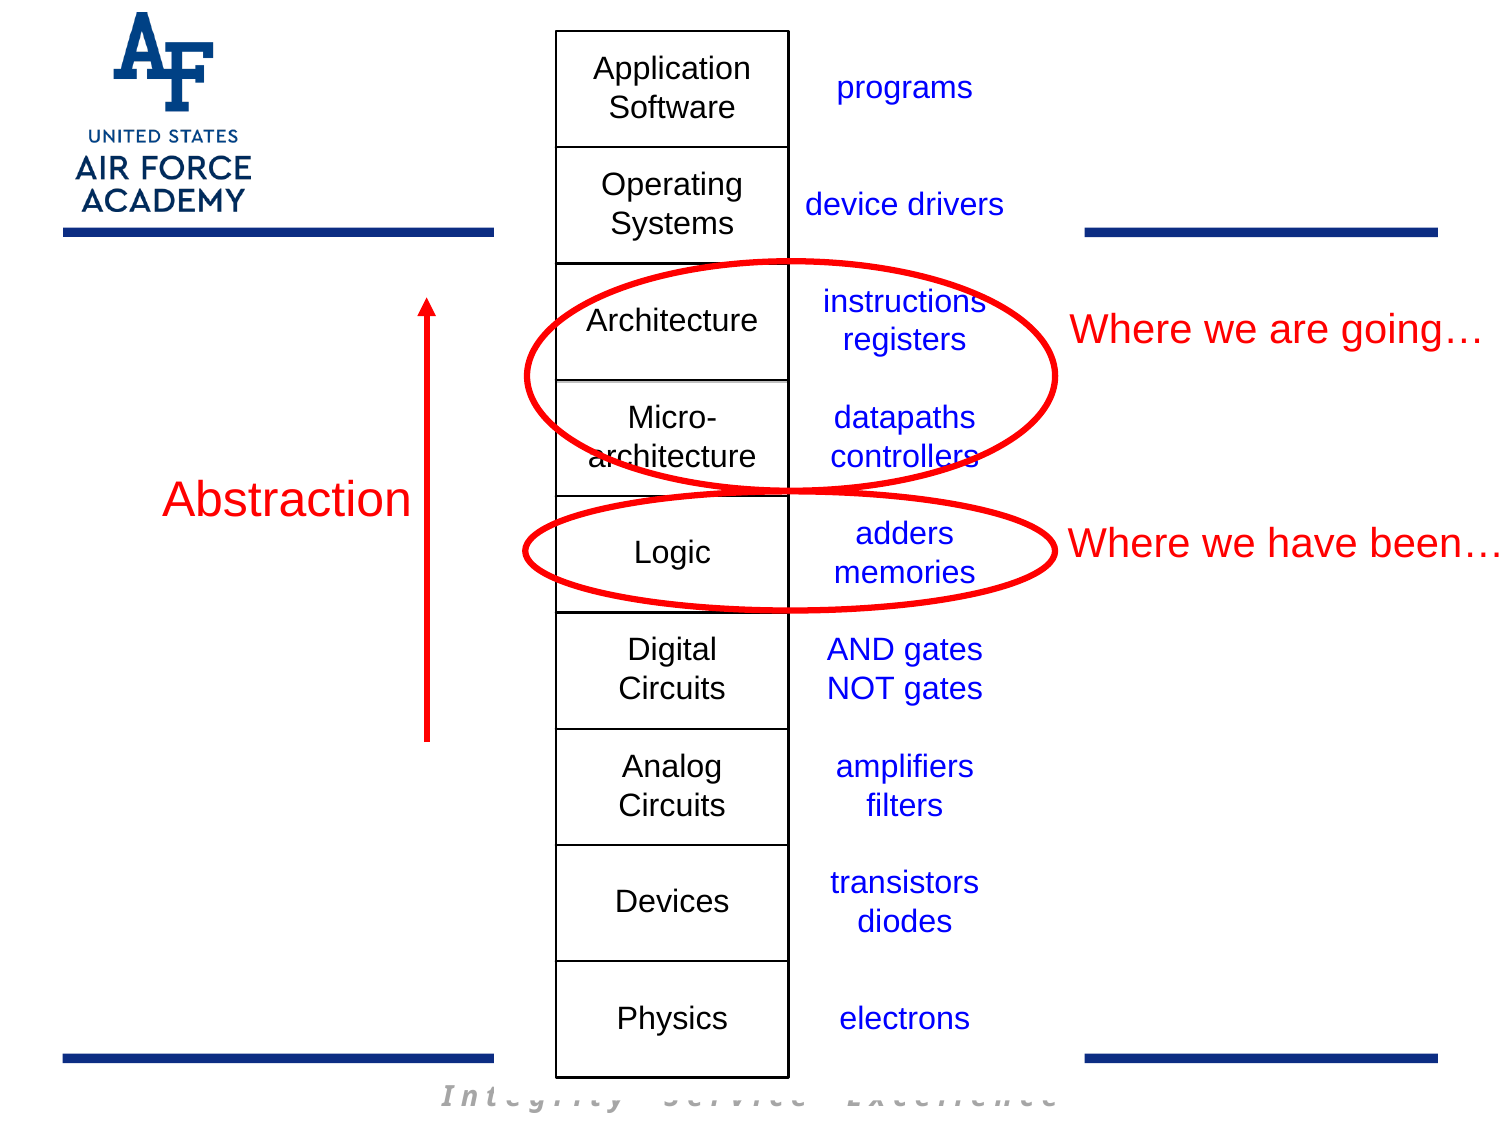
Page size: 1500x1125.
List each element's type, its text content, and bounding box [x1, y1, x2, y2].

text_box Where we have been… [1029, 525, 1056, 577]
text_box [494, 0, 1085, 1101]
picture [75, 12, 251, 212]
text_box Where we are going… [1029, 326, 1056, 426]
text_box Where we are going… [527, 335, 544, 417]
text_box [549, 24, 1026, 1084]
text_box Abstraction [139, 459, 422, 535]
text_box Where we have been… [525, 528, 544, 573]
